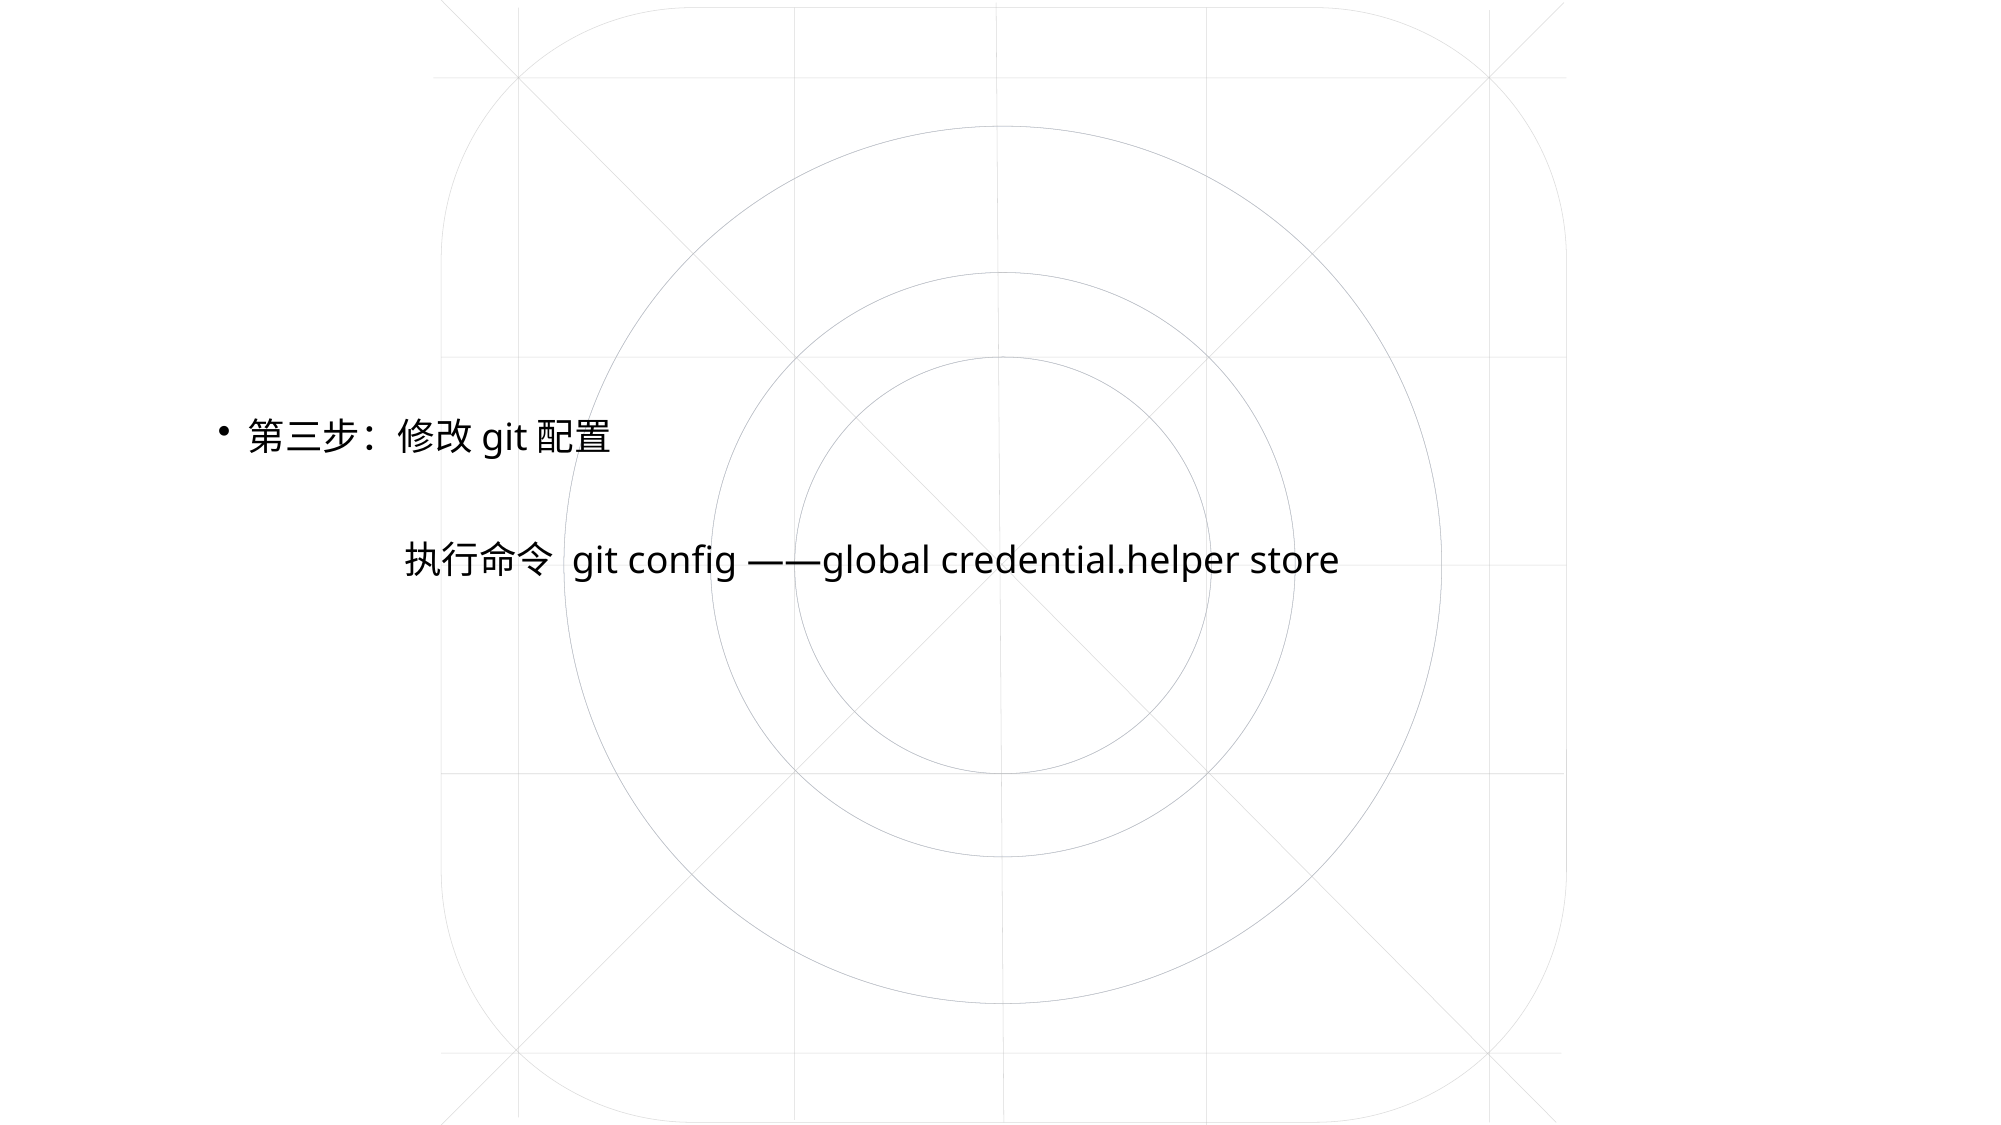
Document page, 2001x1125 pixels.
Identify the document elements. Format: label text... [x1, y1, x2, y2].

text_box 第三步：修改git配置 [210, 406, 433, 466]
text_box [433, 0, 1567, 1125]
text_box 执行命令 git config ——global credential.helper store [396, 528, 433, 589]
